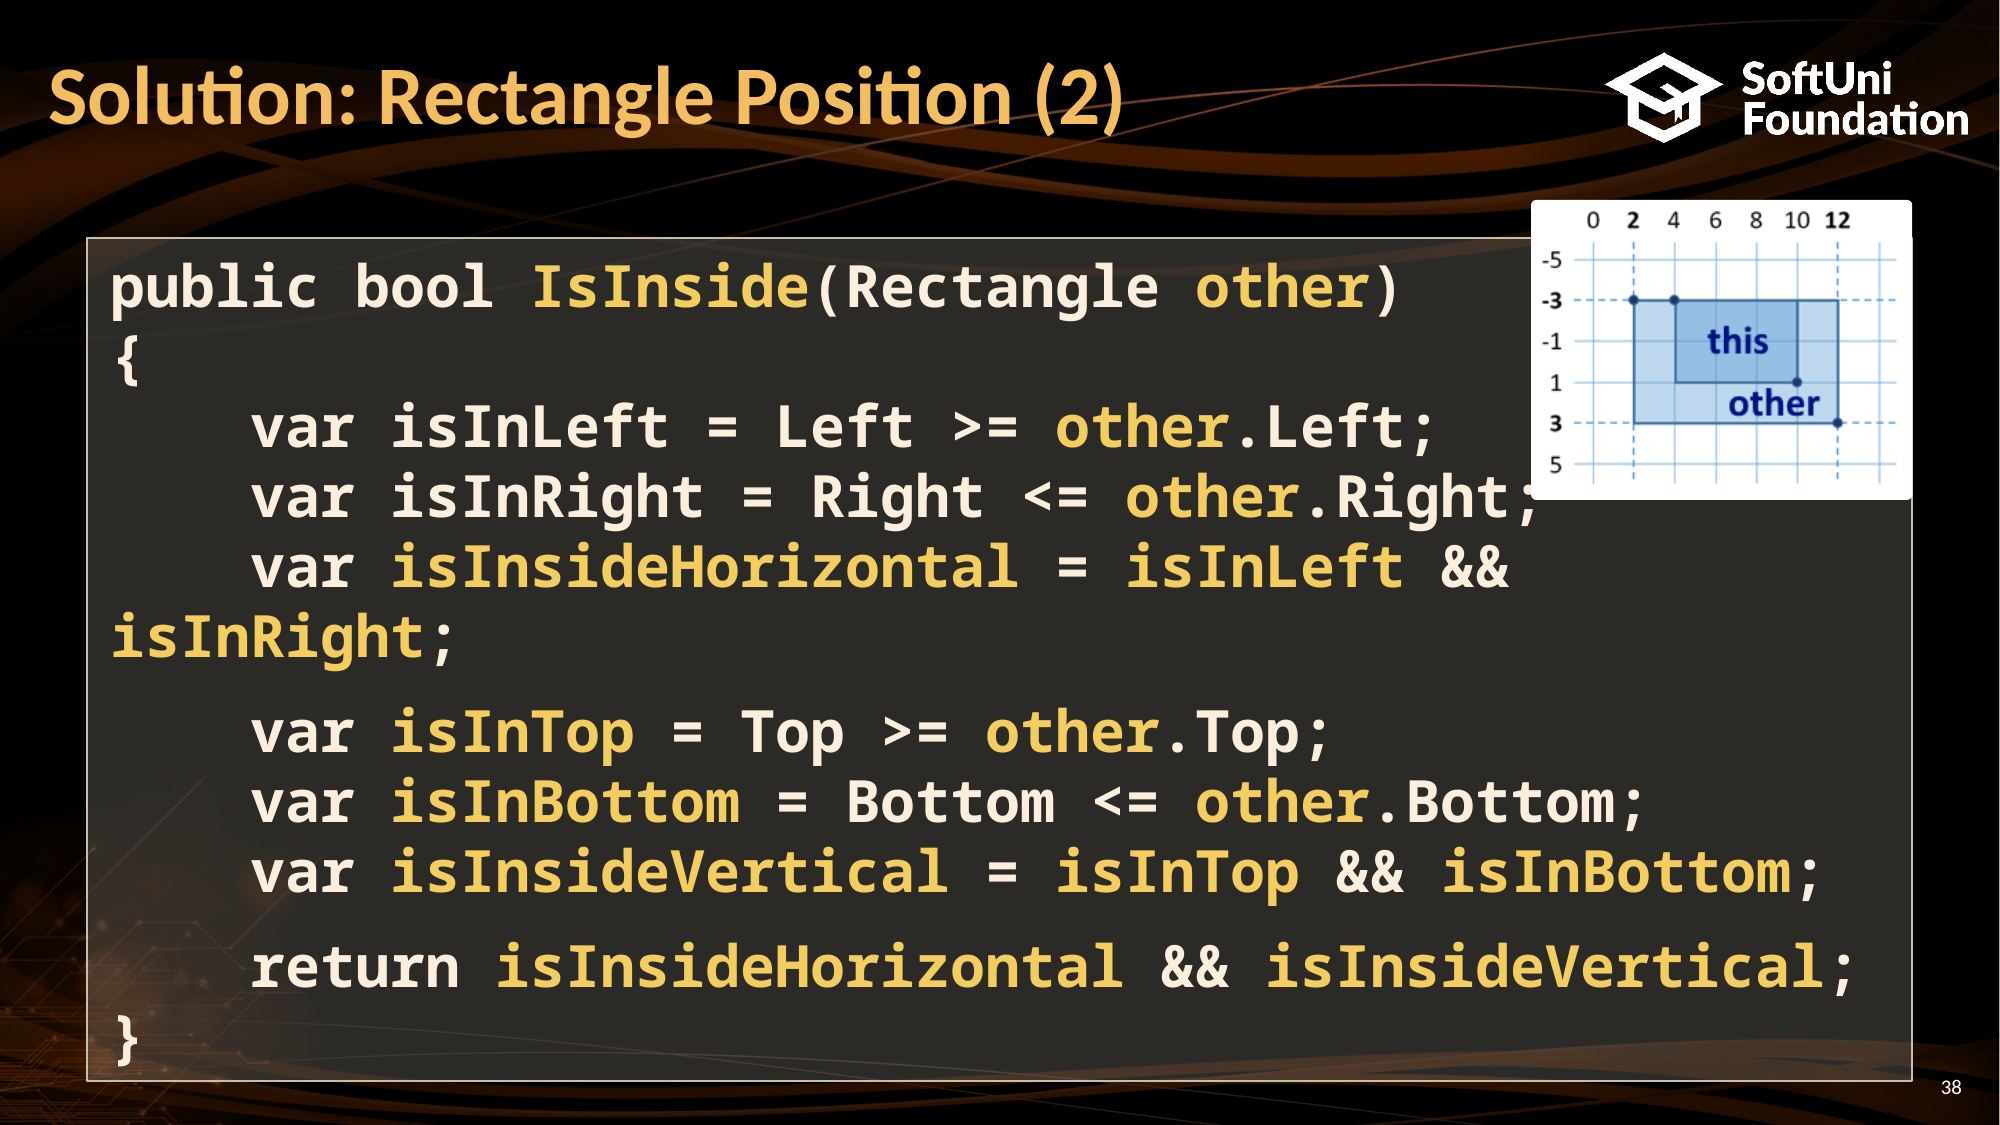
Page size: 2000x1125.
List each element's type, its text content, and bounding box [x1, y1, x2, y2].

picture [0, 0, 2000, 1125]
text_box public bool IsInside(Rectangle other) { var isInLeft = Left >= other.Left; var isInRight = Right <= other.Right; var isInsideHorizontal = isInLeft && isInRight; var isInTop = Top >= other.Top; var isInBottom = Bottom <= other.Bottom; var isInsideVertical = isInTop && isInBottom; return isInsideHorizontal && isInsideVertical; } [87, 237, 1913, 1081]
slide_number 38 [1897, 1070, 1968, 1103]
title Solution: Rectangle Position (2) [30, 6, 1602, 189]
